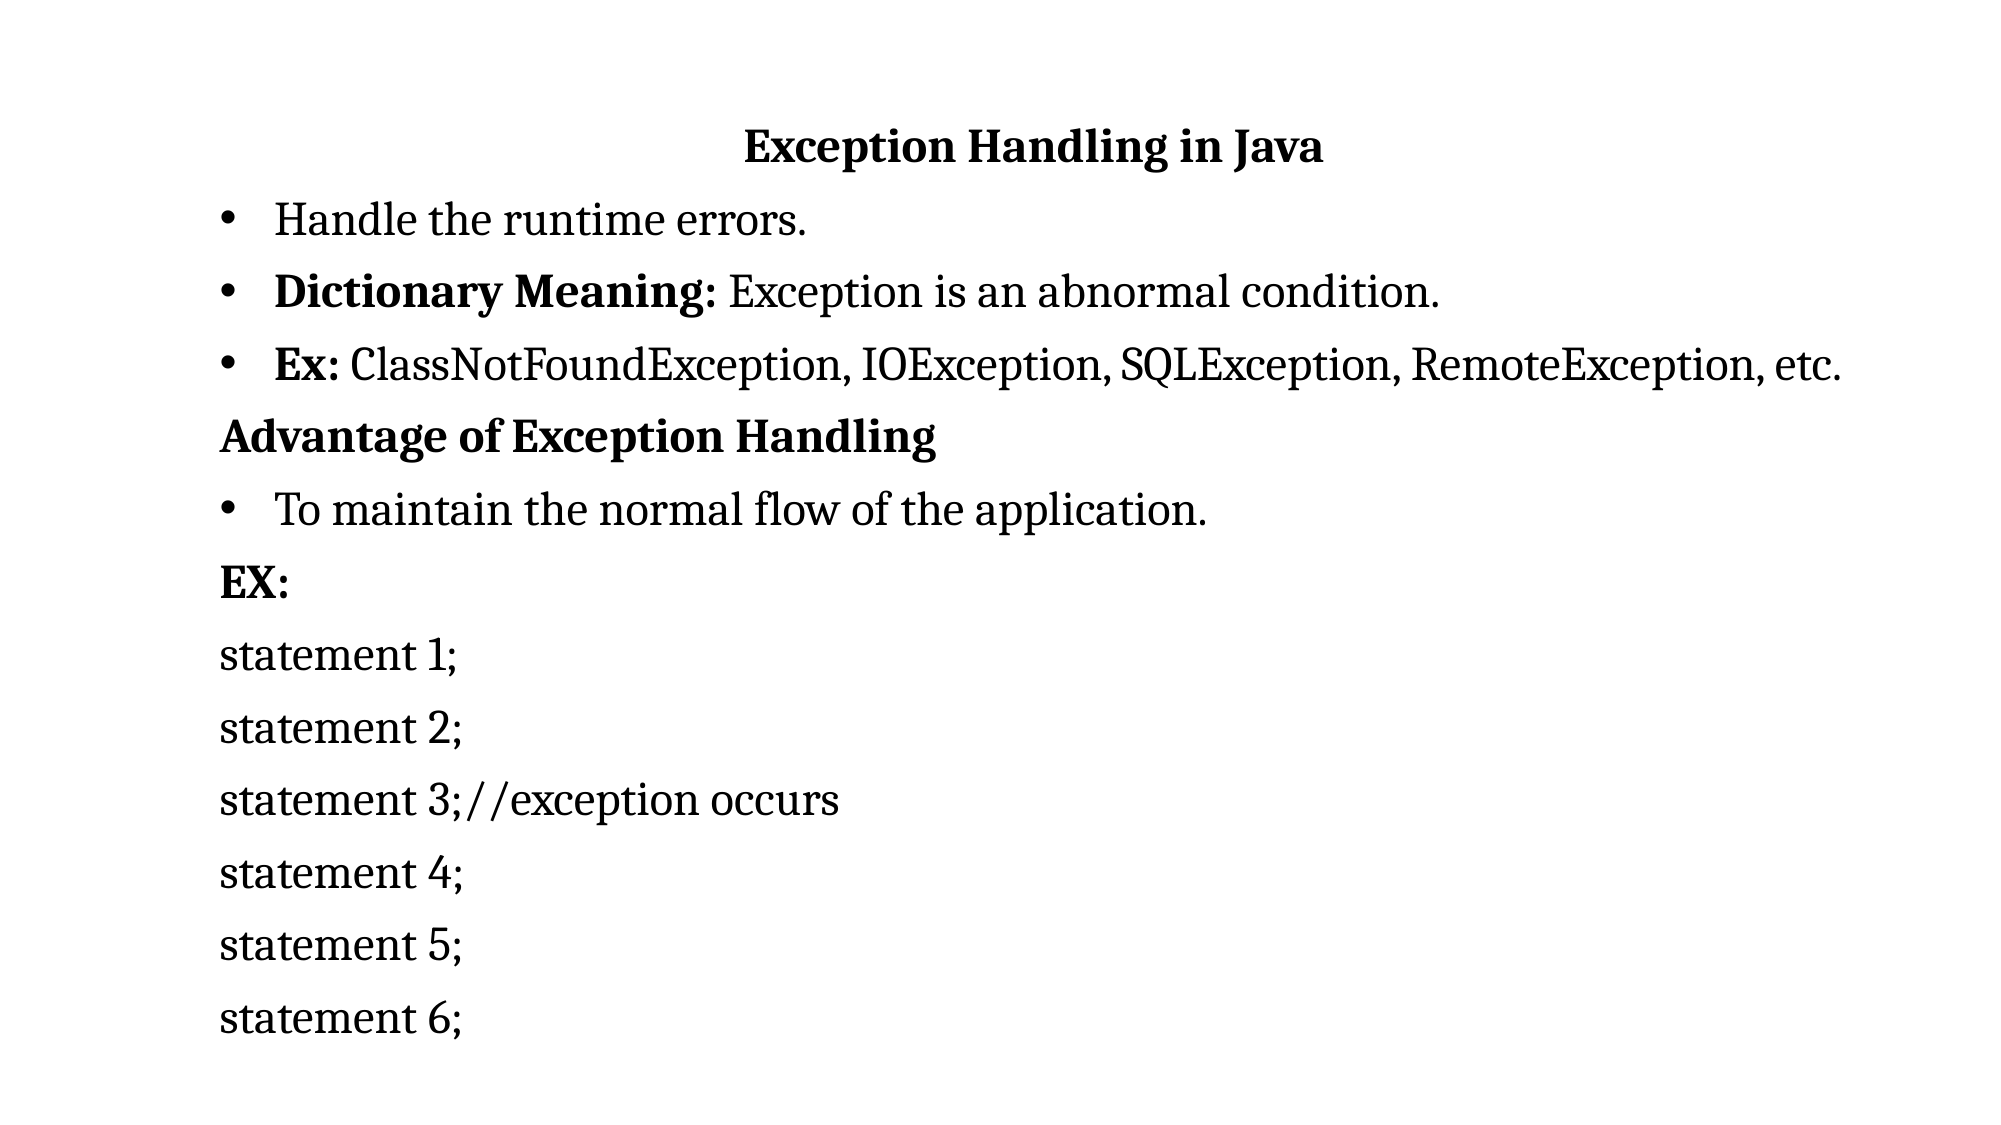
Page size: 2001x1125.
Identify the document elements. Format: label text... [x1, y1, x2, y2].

subtitle Exception Handling in Java Handle the runtime errors. Dictionary Meaning: Exception is an abnormal condition. Ex: ClassNotFoundException, IOException, SQLException, RemoteException, etc. Advantage of Exception Handling To maintain the normal flow of the application. EX: statement 1; statement 2; statement 3;//exception occurs statement 4; statement 5; statement 6; [204, 113, 1864, 1066]
